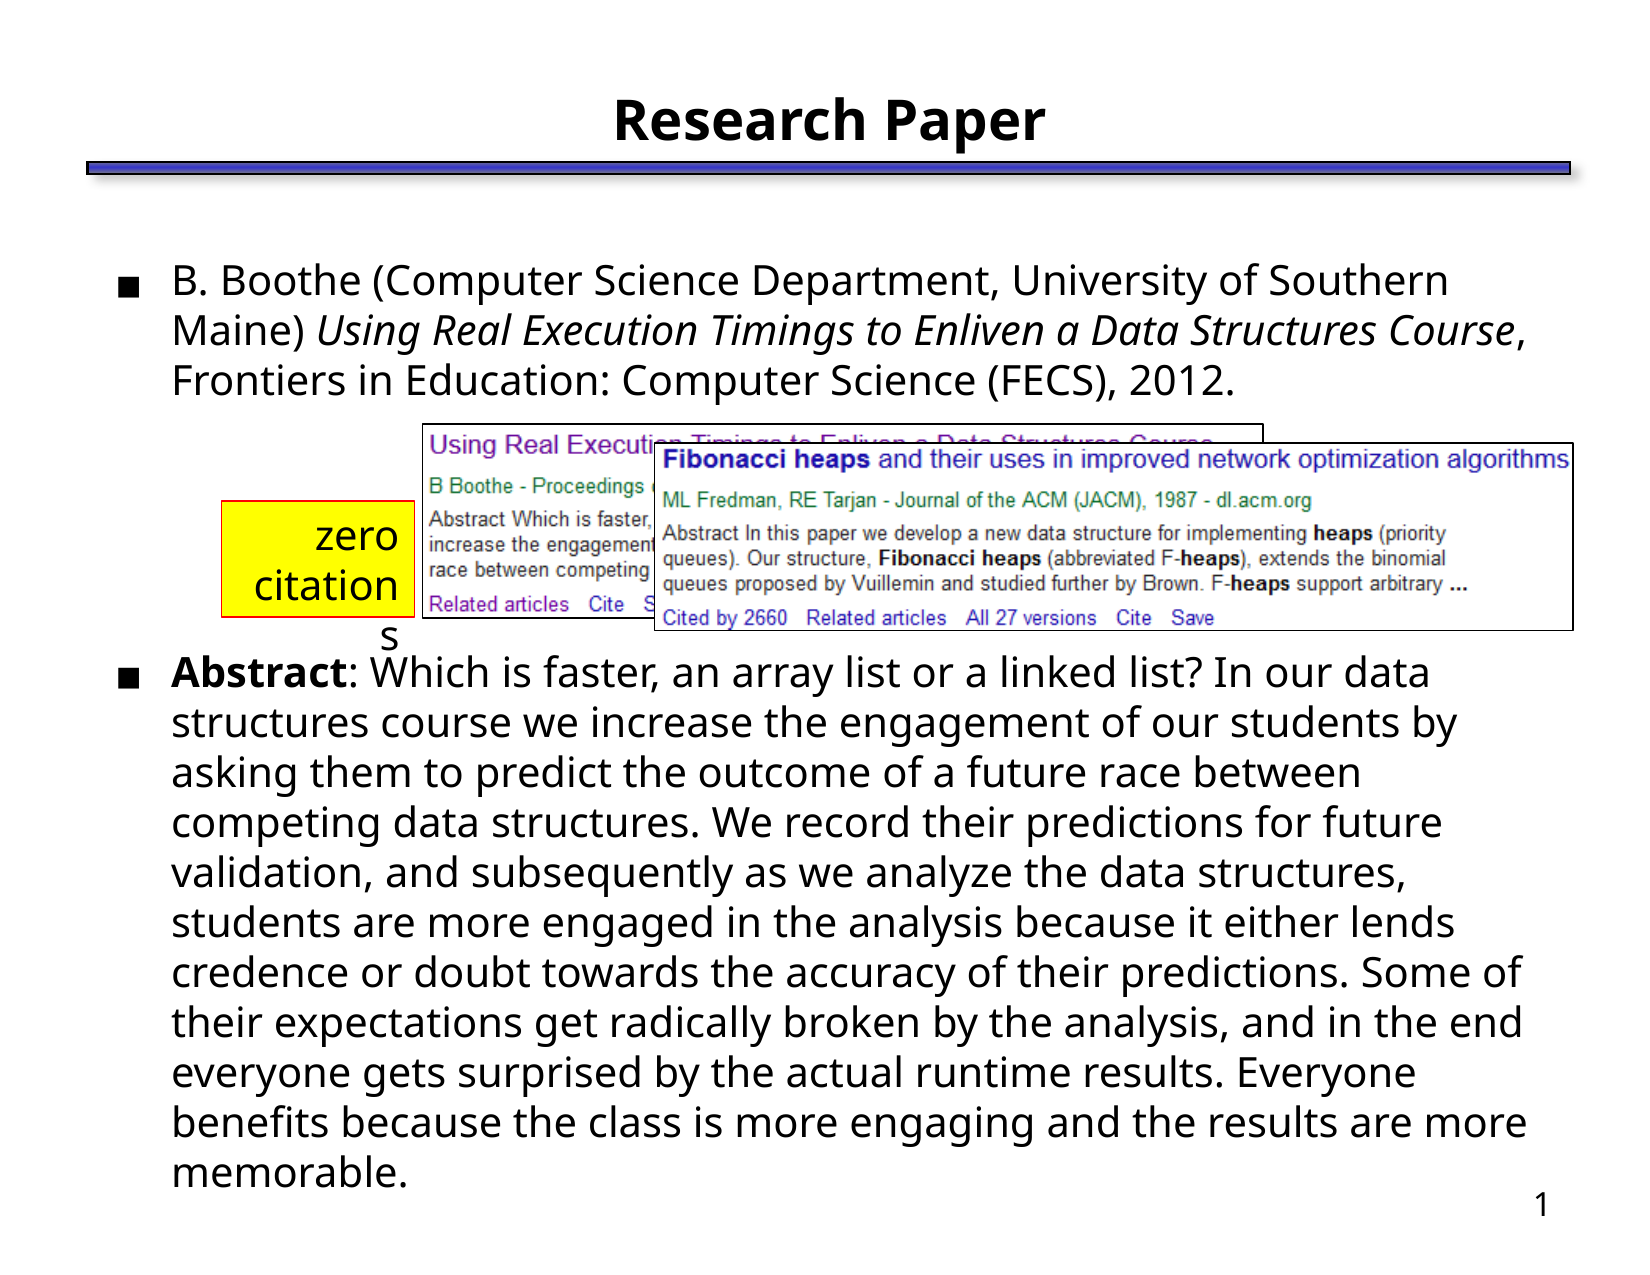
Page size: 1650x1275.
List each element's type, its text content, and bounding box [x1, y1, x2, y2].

text_box zero citations [221, 501, 415, 618]
slide_number ‹#› [1224, 1175, 1569, 1260]
list B. Boothe (Computer Science Department, University of Southern Maine) Using Real Execution Timings to Enliven a Data Structures Course, Frontiers in Education: Computer Science (FECS), 2012. Abstract: Which is faster, an array list or a linked list? In our data structures course we increase the engagement of our students by asking them to predict the outcome of a future race between competing data structures. We record their predictions for future validation, and subsequently as we analyze the data structures, students are more engaged in the analysis because it either lends credence or doubt towards the accuracy of their predictions. Some of their expectations get radically broken by the analysis, and in the end everyone gets surprised by the actual runtime results. Everyone benefits because the class is more engaging and the results are more memorable. [87, 187, 1568, 1163]
title Research Paper [87, 75, 1573, 161]
picture [423, 424, 1573, 630]
